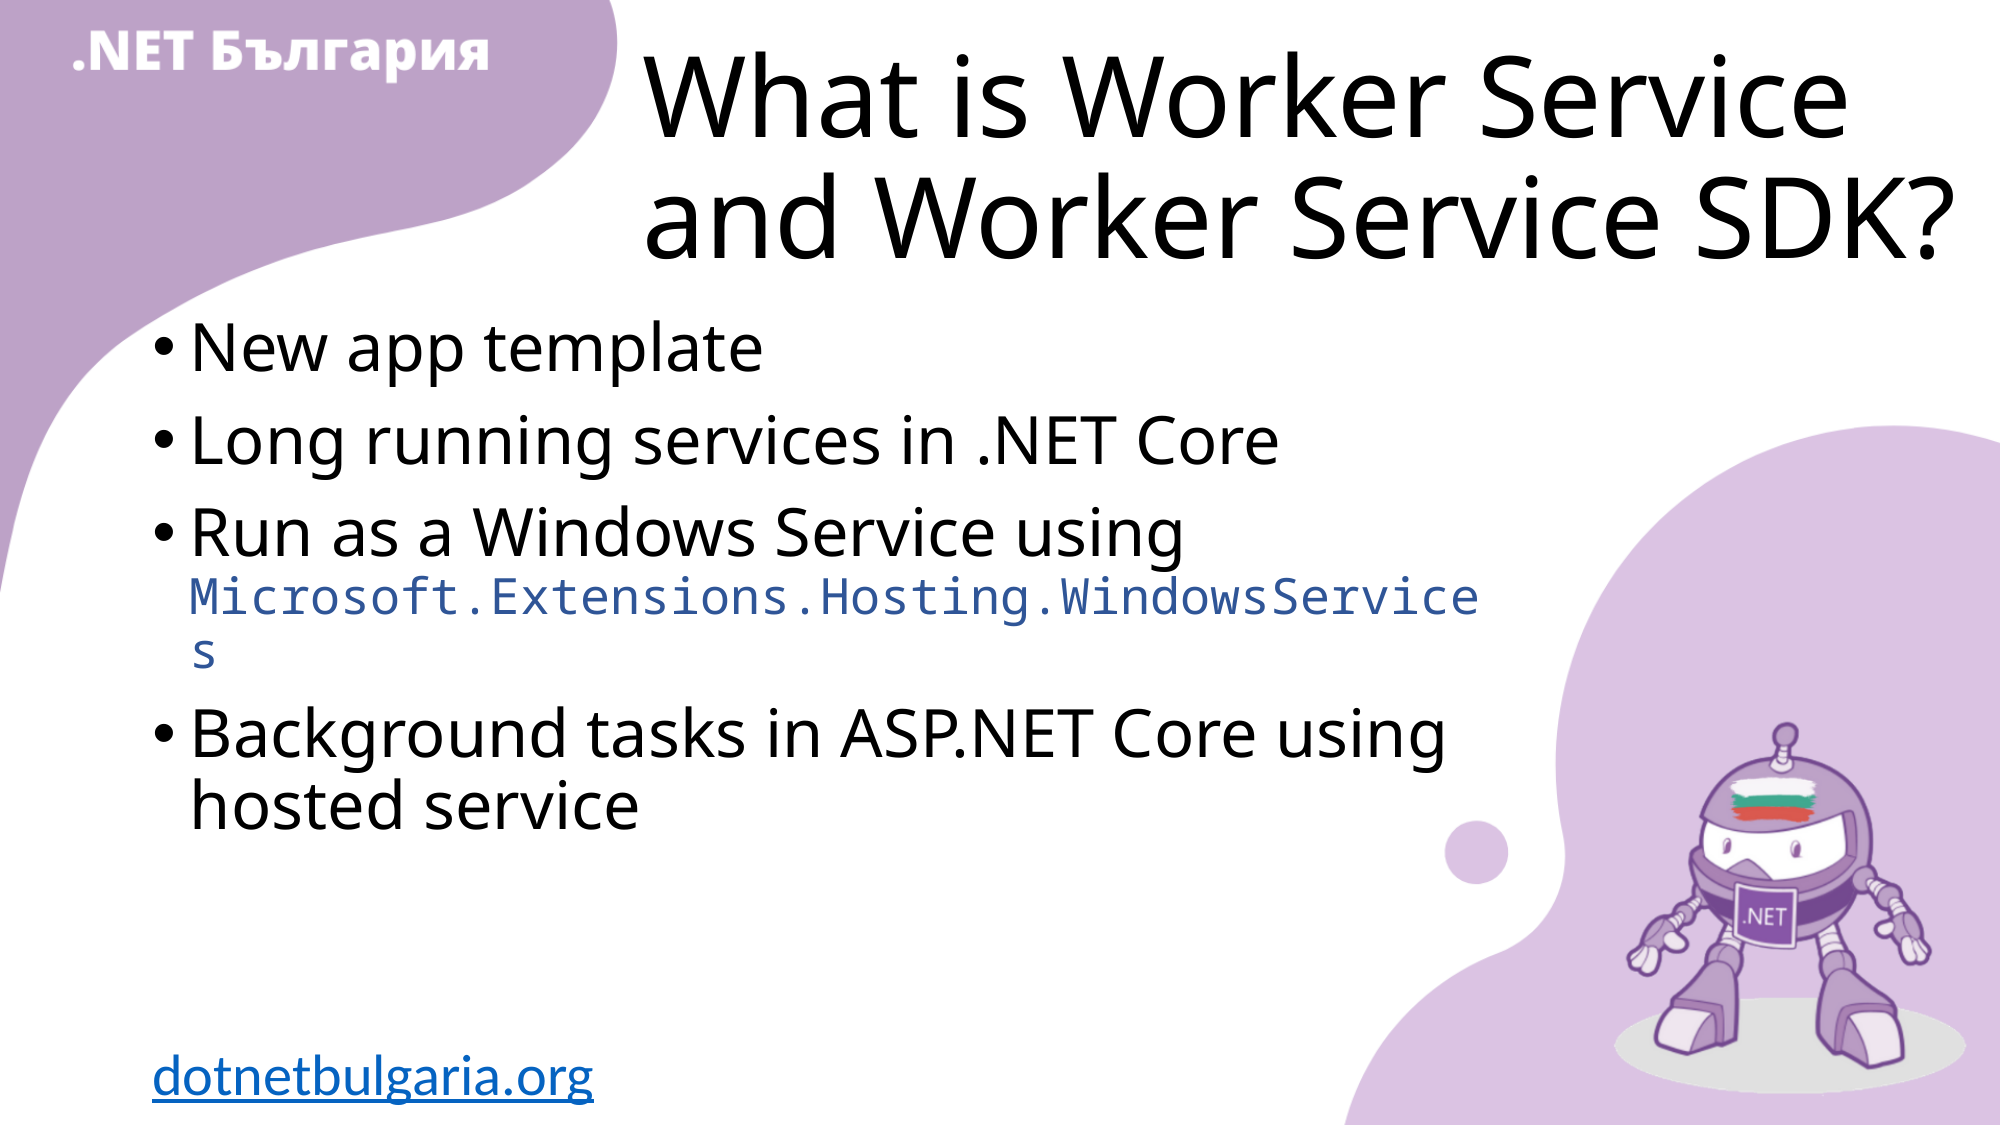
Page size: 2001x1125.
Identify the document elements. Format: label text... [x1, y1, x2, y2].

title What is Worker Service and Worker Service SDK? [627, 52, 1978, 271]
list New app template Long running services in .NET Core Run as a Windows Service using Microsoft.Extensions.Hosting.WindowsServices Background tasks in ASP.NET Core using hosted service [137, 306, 1502, 1021]
